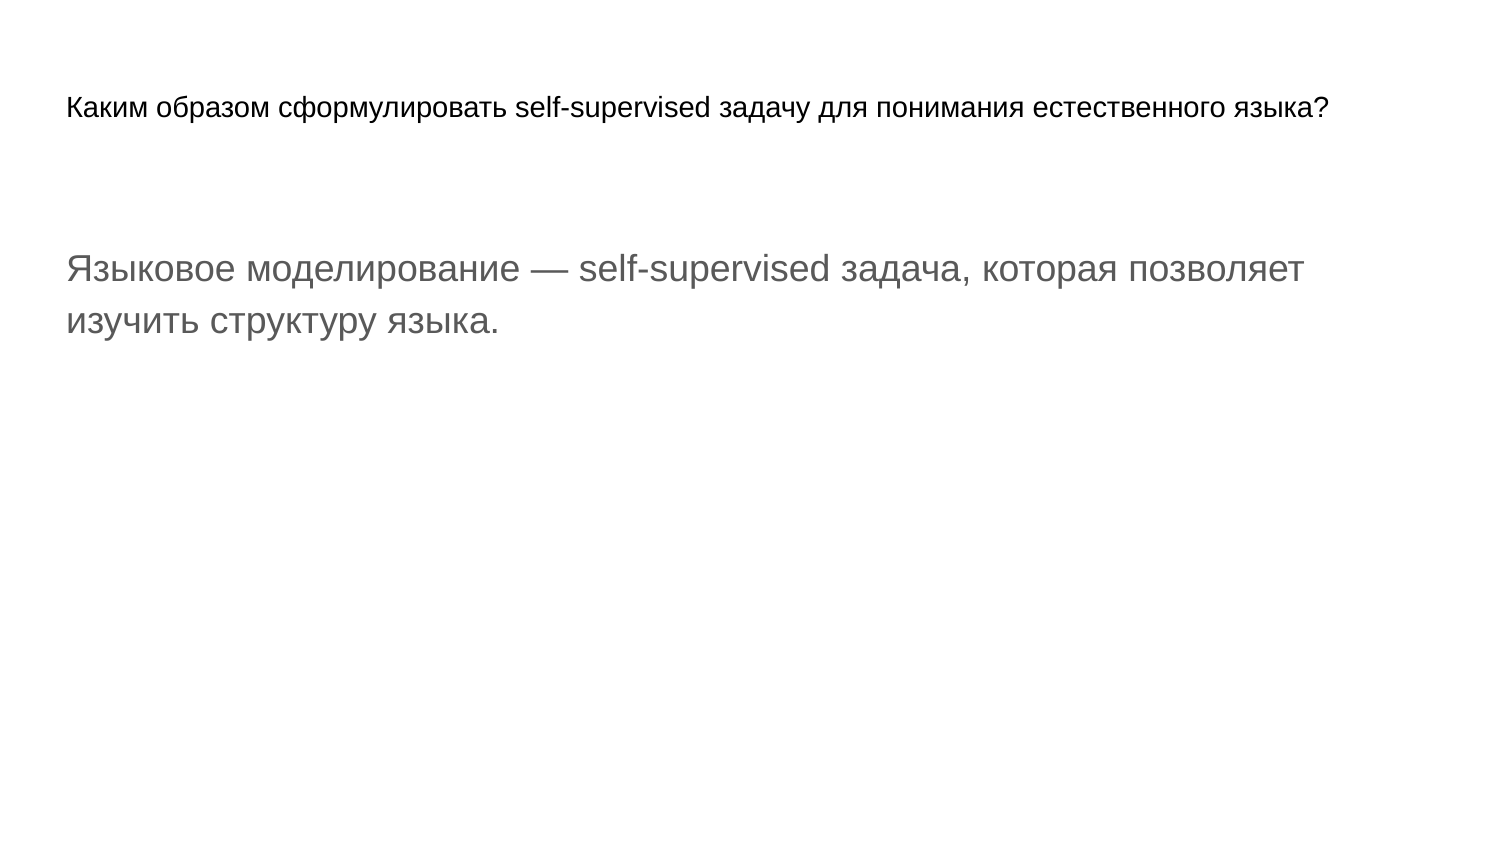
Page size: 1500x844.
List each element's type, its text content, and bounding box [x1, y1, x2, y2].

title Каким образом сформулировать self-supervised задачу для понимания естественного языка? [51, 72, 1449, 167]
list Языковое моделирование — self-supervised задача, которая позволяет изучить структуру языка. [51, 222, 1449, 368]
